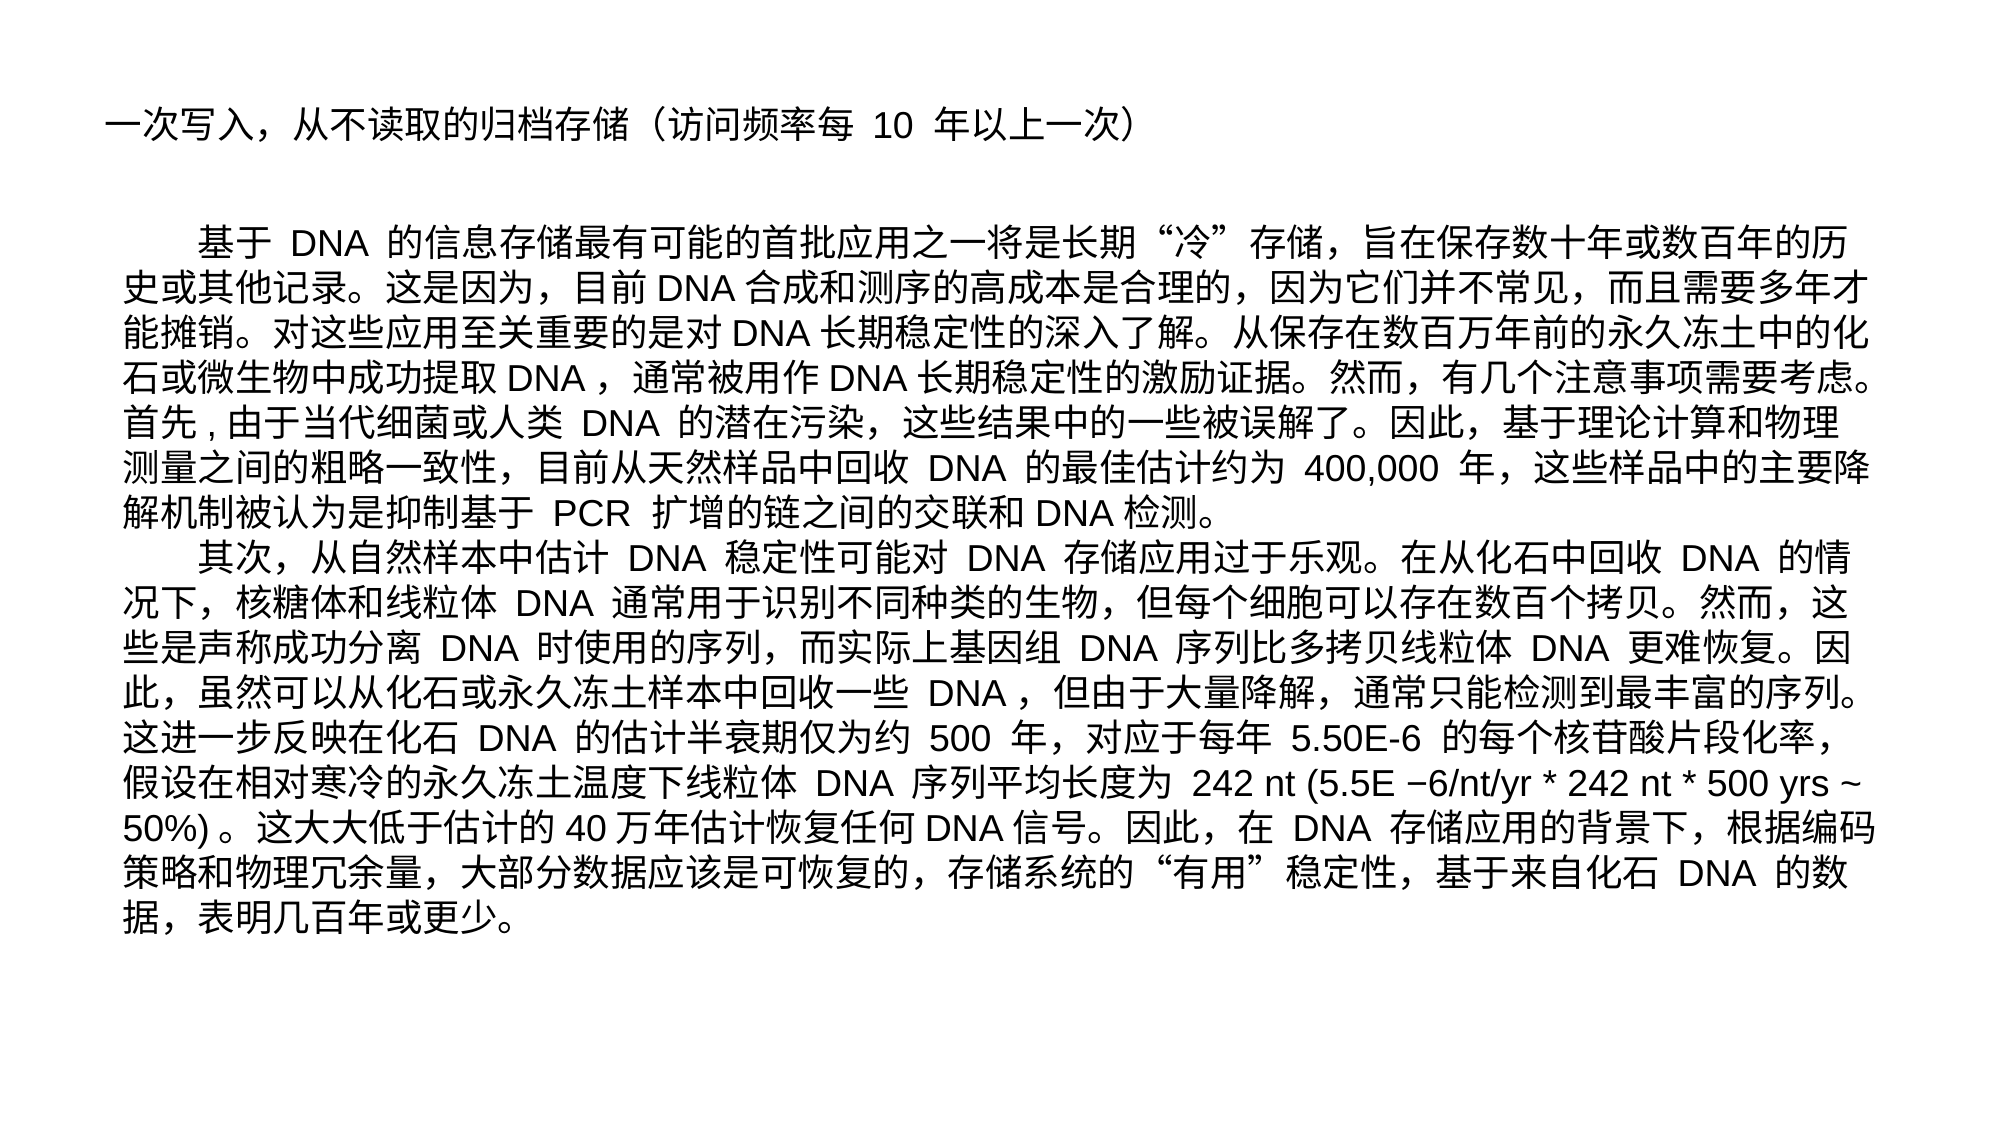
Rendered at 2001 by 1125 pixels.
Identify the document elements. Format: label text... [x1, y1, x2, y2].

text_box 一次写入，从不读取的归档存储（访问频率每 10 年以上一次） [90, 93, 1213, 154]
text_box 基于 DNA 的信息存储最有可能的首批应用之一将是长期“冷”存储，旨在保存数十年或数百年的历史或其他记录。这是因为，目前DNA合成和测序的高成本是合理的，因为它们并不常见，而且需要多年才能摊销。对这些应用至关重要的是对DNA长期稳定性的深入了解。从保存在数百万年前的永久冻土中的化石或微生物中成功提取DNA，通常被用作DNA长期稳定性的激励证据。然而，有几个注意事项需要考虑。首先,由于当代细菌或人类 DNA 的潜在污染，这些结果中的一些被误解了。因此，基于理论计算和物理测量之间的粗略一致性，目前从天然样品中回收 DNA 的最佳估计约为 400,000 年，这些样品中的主要降解机制被认为是抑制基于 PCR 扩增的链之间的交联和DNA检测。 其次，从自然样本中估计 DNA 稳定性可能对 DNA 存储应用过于乐观。在从化石中回收 DNA 的情况下，核糖体和线粒体 DNA 通常用于识别不同种类的生物，但每个细胞可以存在数百个拷贝。然而，这些是声称成功分离 DNA 时使用的序列，而实际上基因组 DNA 序列比多拷贝线粒体 DNA 更难恢复。因此，虽然可以从化石或永久冻土样本中回收一些 DNA，但由于大量降解，通常只能检测到最丰富的序列。这进一步反映在化石 DNA 的估计半衰期仅为约 500 年，对应于每年 5.50E-6 的每个核苷酸片段化率，假设在相对寒冷的永久冻土温度下线粒体 DNA 序列平均长度为 242 nt (5.5E −6/nt/yr * 242 nt * 500 yrs ~ 50%)。这大大低于估计的40万年估计恢复任何DNA信号。因此，在 DNA 存储应用的背景下，根据编码策略和物理冗余量，大部分数据应该是可恢复的，存储系统的“有用”稳定性，基于来自化石 DNA 的数据，表明几百年或更少。 [107, 211, 1893, 947]
